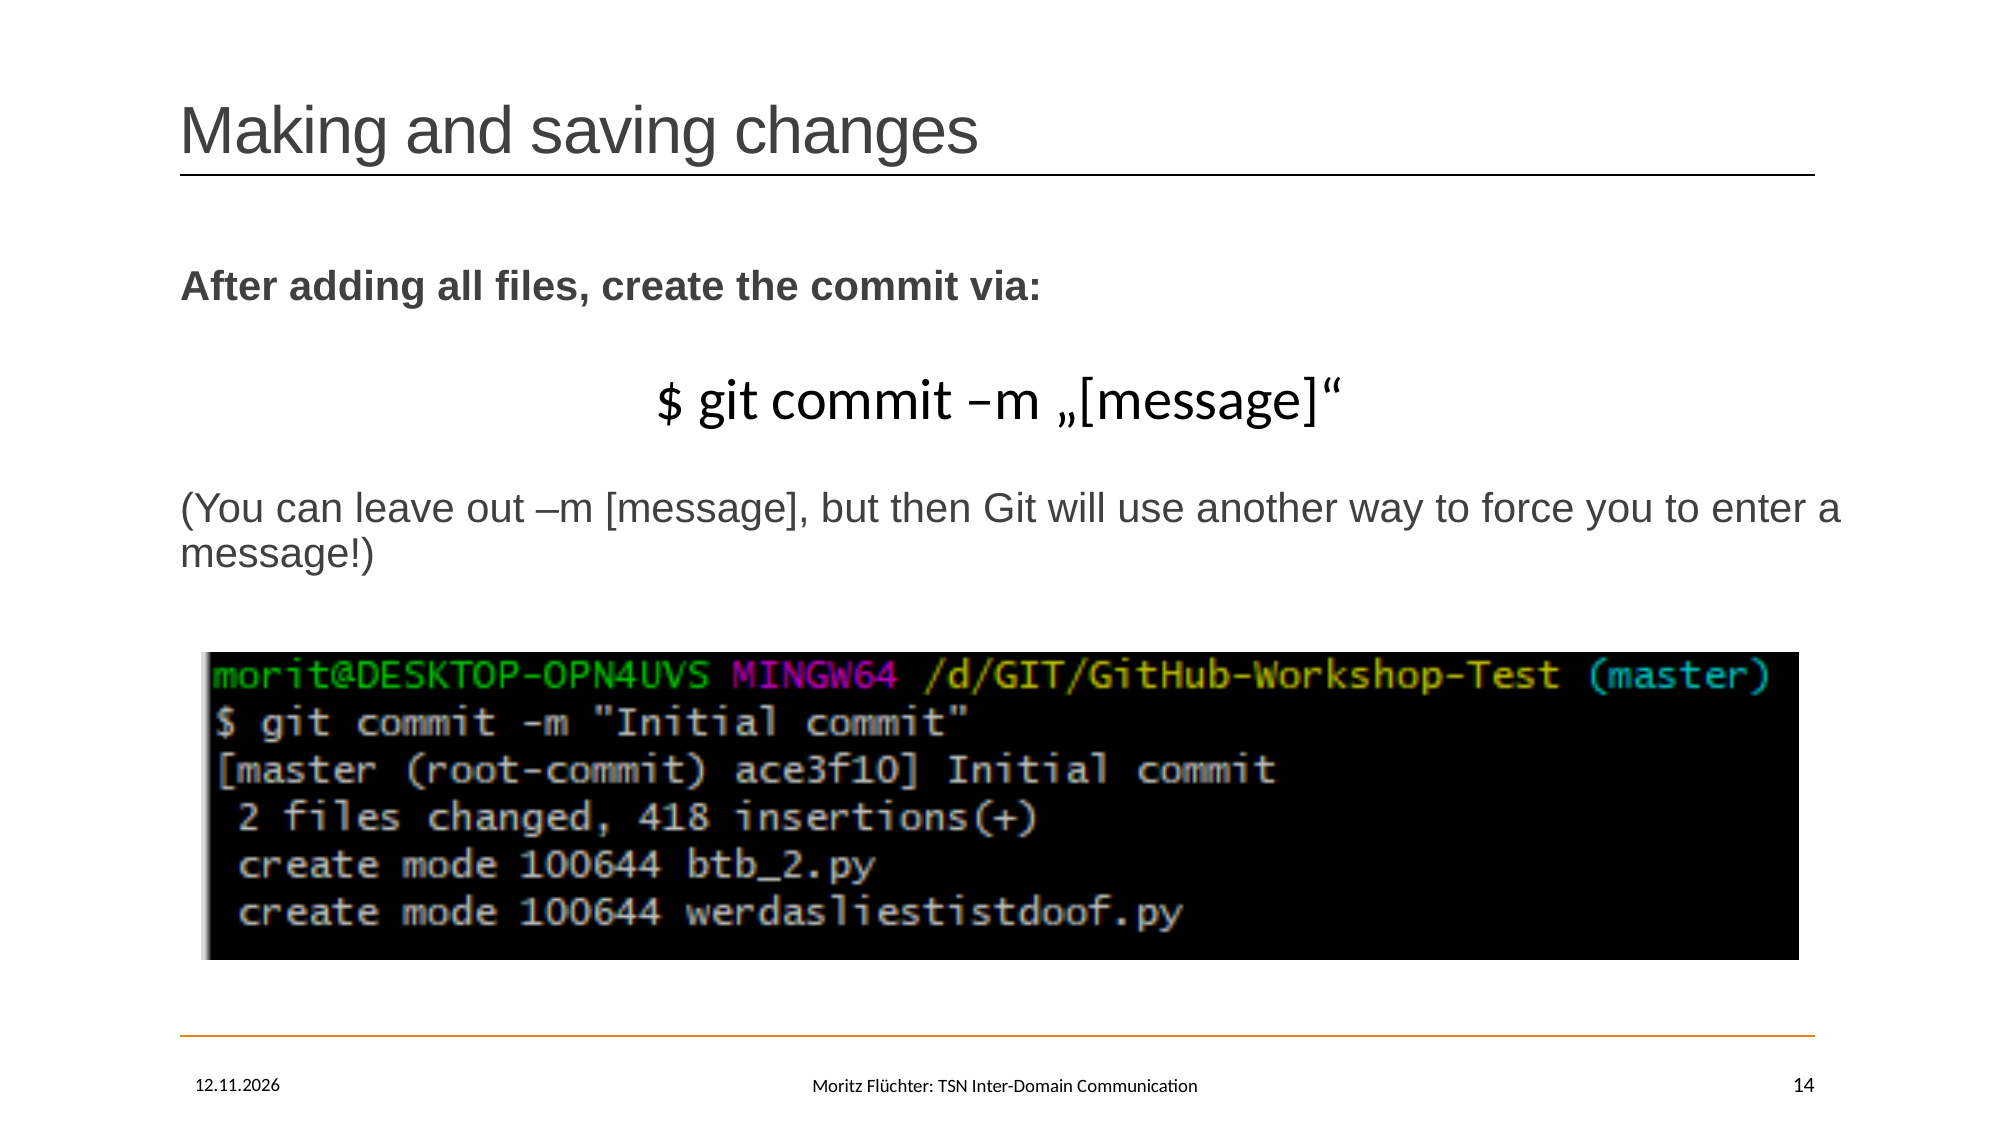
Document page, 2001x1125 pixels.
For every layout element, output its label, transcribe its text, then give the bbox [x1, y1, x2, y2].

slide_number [180, 1053, 586, 1114]
title Making and saving changes [164, 59, 1800, 175]
footer Moritz Flüchter: TSN Inter-Domain Communication [609, 1054, 1401, 1115]
text_box $ git commit –m „[message]“ [526, 353, 1474, 439]
picture [200, 651, 1800, 961]
text_box After adding all files, create the commit via: [179, 257, 1830, 373]
slide_number 14 [1614, 1053, 1830, 1114]
text_box (You can leave out –m [message], but then Git will use another way to force you to enter a message!) [179, 478, 1852, 594]
